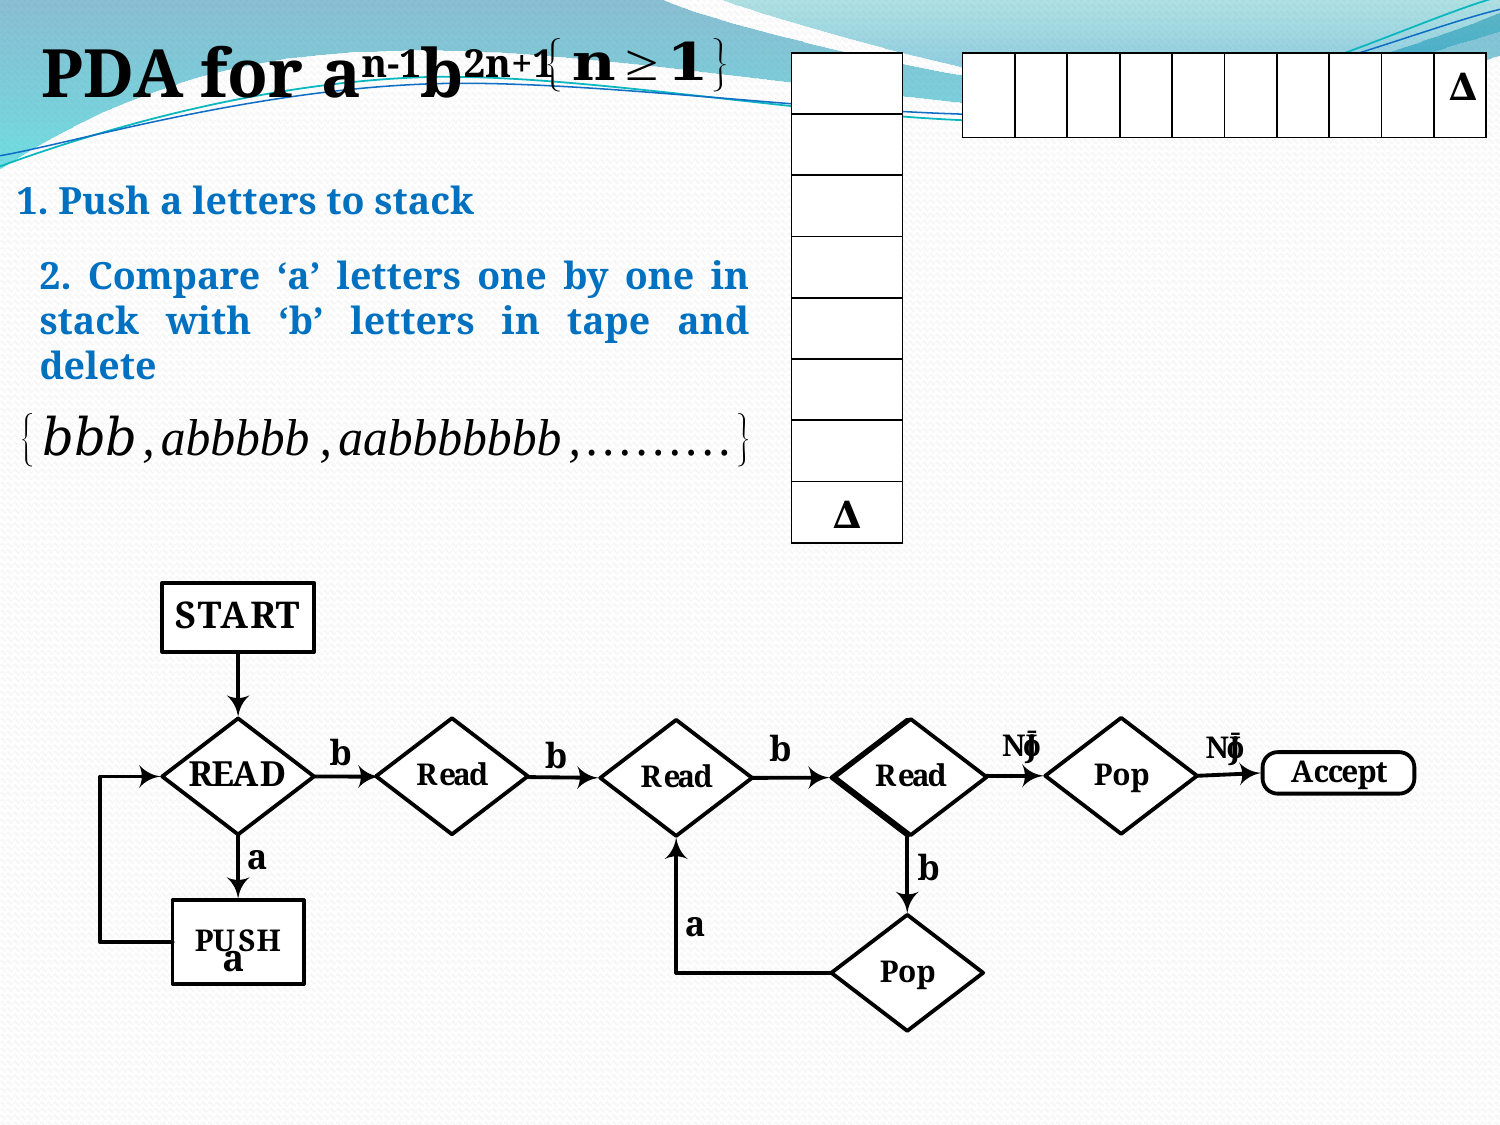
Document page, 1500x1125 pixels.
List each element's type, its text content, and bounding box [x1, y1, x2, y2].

picture [93, 575, 1419, 1036]
table_header [1121, 54, 1171, 137]
table_cell [792, 360, 902, 419]
table_cell [792, 299, 902, 358]
table_header [1016, 54, 1066, 137]
table_cell ∆ [792, 482, 902, 542]
table_header [1225, 54, 1276, 137]
table_cell [792, 421, 902, 481]
table_cell [792, 176, 902, 236]
table_cell [792, 115, 902, 174]
table_cell [792, 237, 902, 297]
title PDA for an-1b2n+1 [41, 0, 704, 111]
table_header [963, 54, 1014, 137]
table_header ∆ [1435, 54, 1485, 137]
text_box 2. Compare ‘a’ letters one by one in stack with ‘b’ letters in tape and delete [24, 244, 765, 395]
table_header [1173, 54, 1224, 137]
table_header [792, 54, 902, 113]
table_header [1330, 54, 1381, 137]
text_box 1. Push a letters to stack [1, 169, 490, 230]
table_header [1278, 54, 1328, 137]
table_header [1382, 54, 1433, 137]
table_header [1068, 54, 1119, 137]
